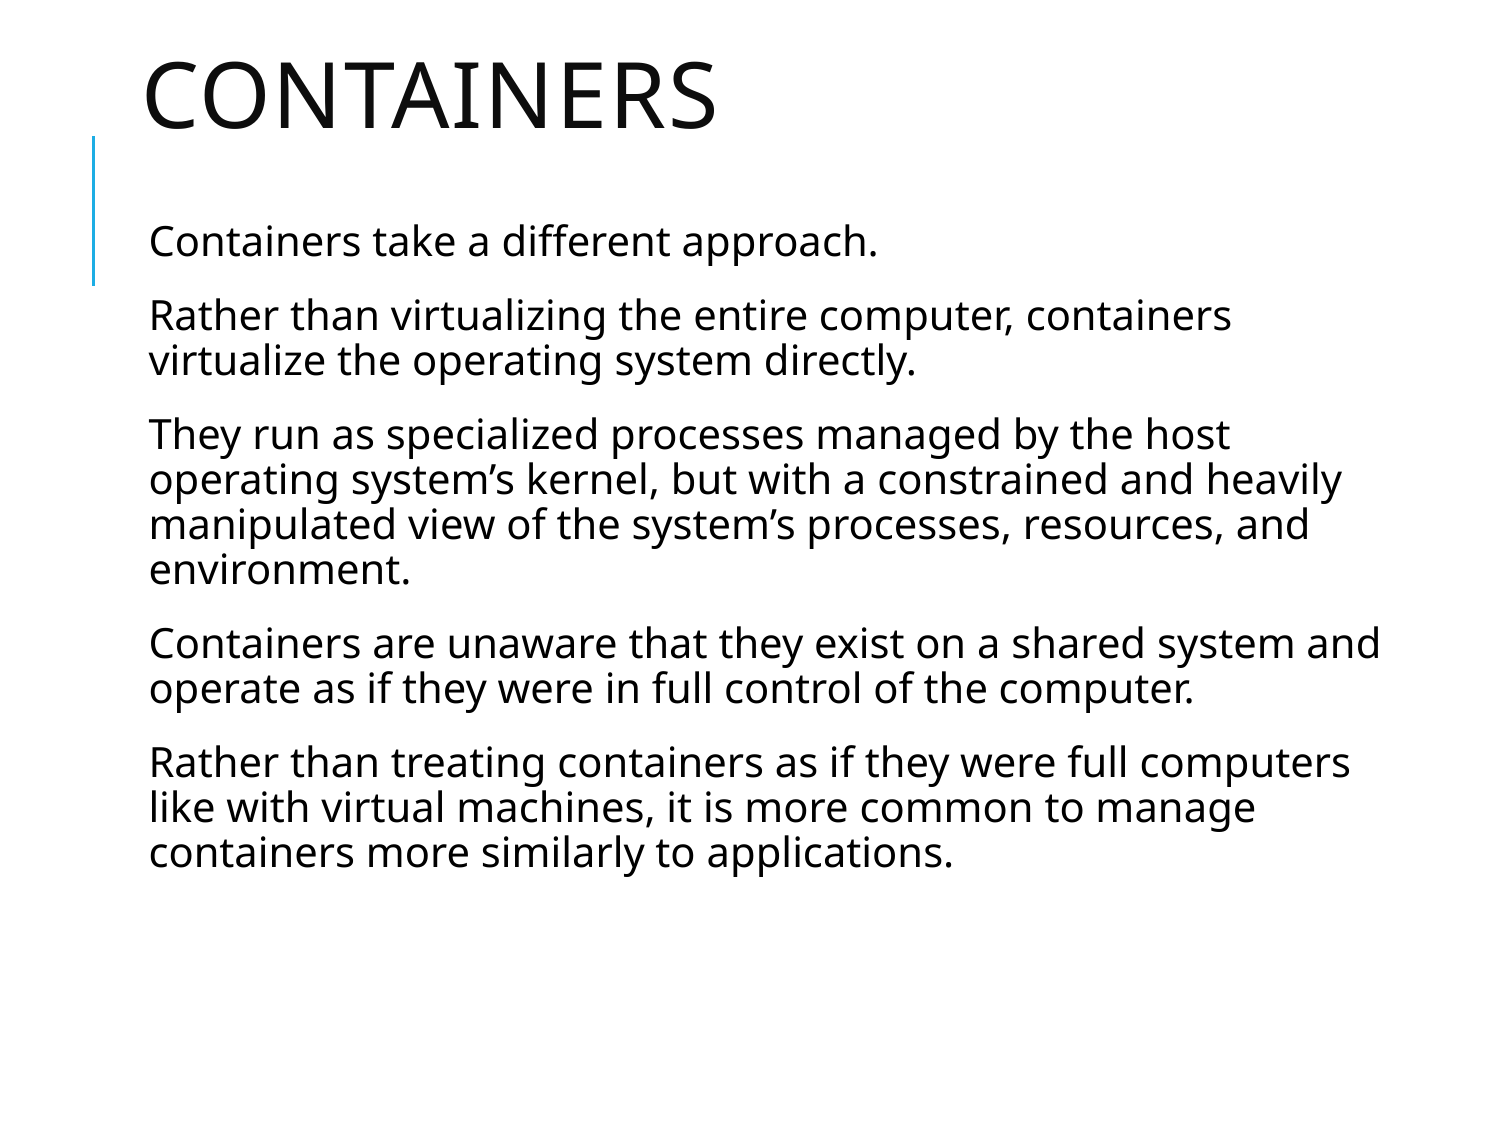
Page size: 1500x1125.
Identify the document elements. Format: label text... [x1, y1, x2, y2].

list Containers take a different approach. Rather than virtualizing the entire computer, containers virtualize the operating system directly. They run as specialized processes managed by the host operating system’s kernel, but with a constrained and heavily manipulated view of the system’s processes, resources, and environment. Containers are unaware that they exist on a shared system and operate as if they were in full control of the computer. Rather than treating containers as if they were full computers like with virtual machines, it is more common to manage containers more similarly to applications. [126, 212, 1425, 1035]
title Containers [126, 50, 1322, 154]
